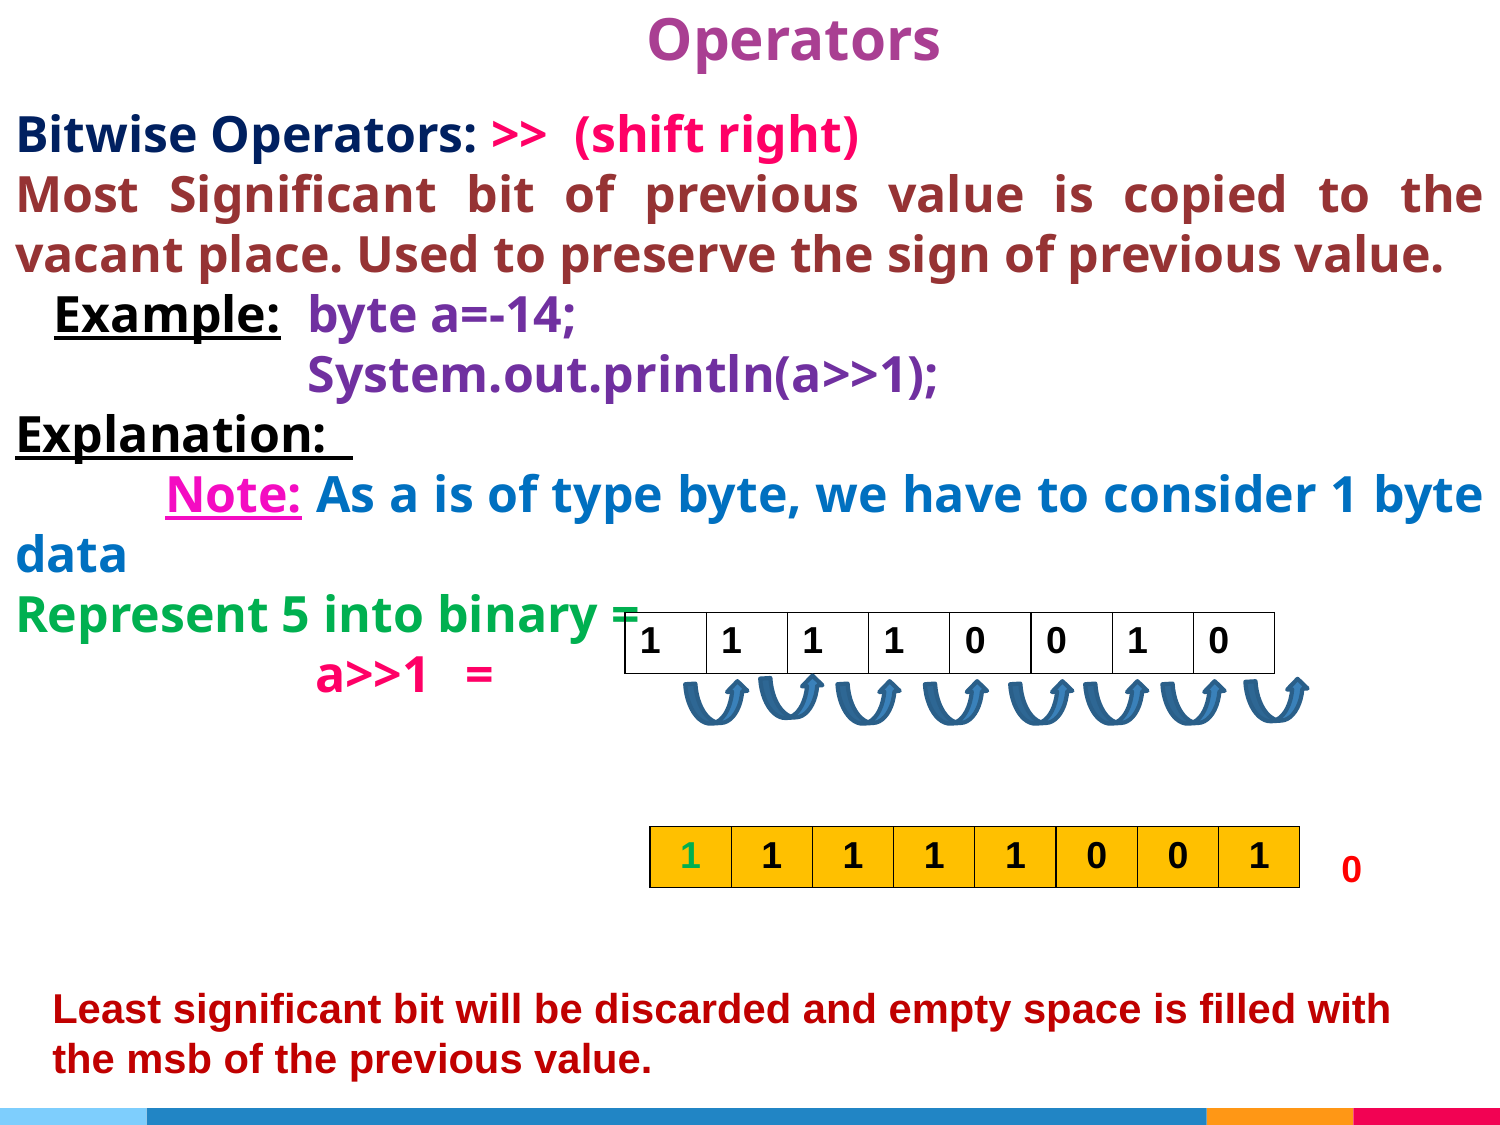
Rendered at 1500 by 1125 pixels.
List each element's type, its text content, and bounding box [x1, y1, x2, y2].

table_header 1 [1219, 827, 1299, 887]
text_box [922, 679, 990, 726]
table_header 0 [1032, 613, 1112, 673]
table_header 1 [732, 827, 812, 887]
table_header 1 [707, 613, 787, 673]
table_header 1 [1113, 613, 1193, 673]
table_header 1 [869, 613, 949, 673]
table_header 0 [950, 613, 1030, 673]
table_header 1 [788, 613, 868, 673]
table_header 0 [1194, 613, 1274, 673]
table_header 1 [894, 827, 974, 887]
table_header 1 [626, 613, 706, 673]
list Bitwise Operators: >> (shift right) Most Significant bit of previous value is copied to the vacant place. Used to preserve the sign of previous value. Example: byte a=-14; System.out.println(a>>1); Explanation: Note: As a is of type byte, we have to consider 1 byte data Represent 5 into binary = a>>1 = [0, 87, 1500, 175]
text_box Least significant bit will be discarded and empty space is filled with the msb of the previous value. [37, 974, 1438, 1089]
table_header 0 [1138, 827, 1218, 887]
text_box [758, 673, 825, 721]
text_box [1160, 679, 1227, 726]
title Operators [251, 10, 1338, 50]
table_header 1 [975, 827, 1055, 887]
table_header 1 [651, 827, 731, 887]
text_box [1083, 679, 1150, 726]
text_box [1243, 676, 1310, 724]
table_header 0 [1057, 827, 1137, 887]
table_header 1 [813, 827, 893, 887]
text_box [162, 50, 1463, 87]
text_box [683, 679, 750, 726]
text_box [835, 679, 902, 726]
text_box [1008, 679, 1075, 726]
text_box 0 [1312, 824, 1388, 900]
